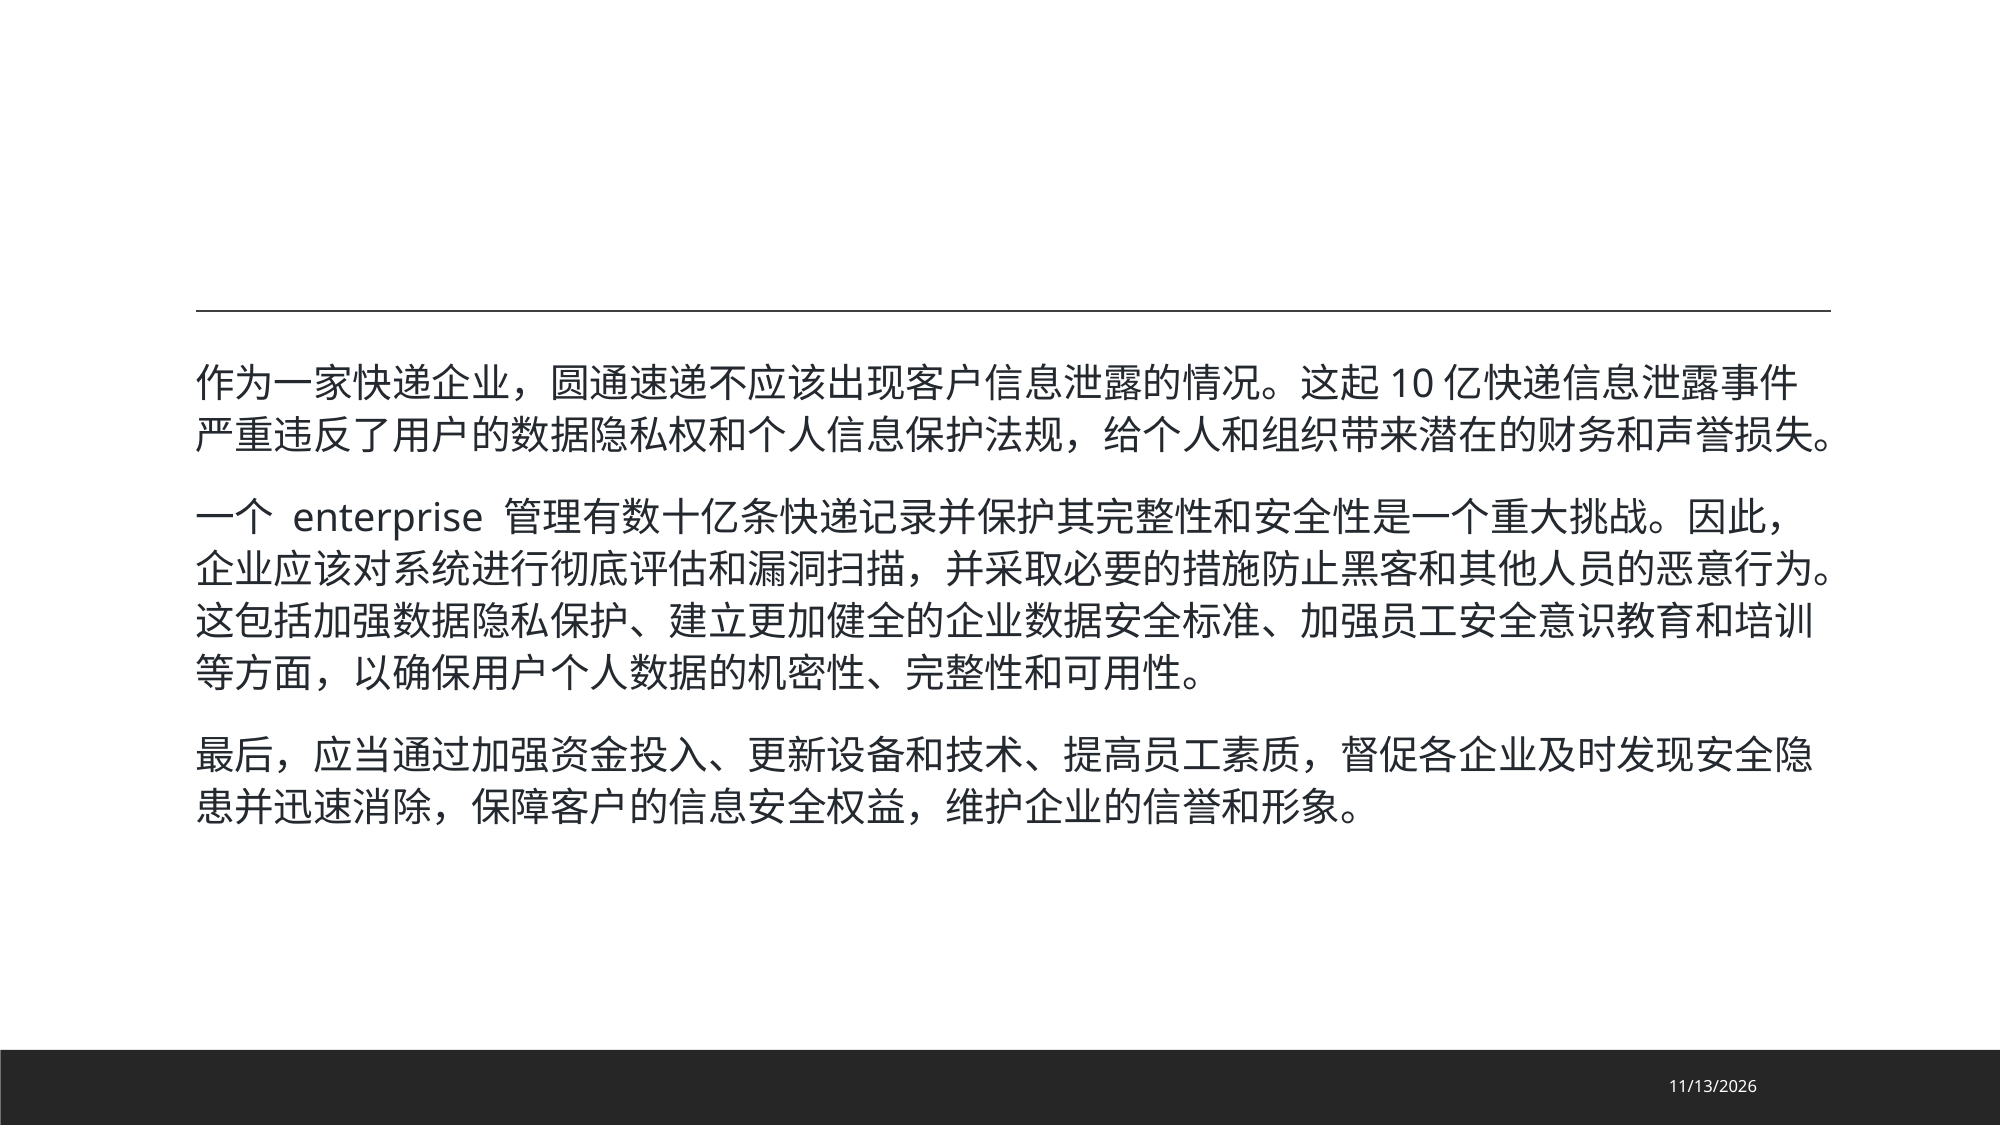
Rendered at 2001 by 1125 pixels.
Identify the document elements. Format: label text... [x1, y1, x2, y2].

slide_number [1348, 1057, 1773, 1118]
list 作为一家快递企业，圆通速递不应该出现客户信息泄露的情况。这起10亿快递信息泄露事件严重违反了用户的数据隐私权和个人信息保护法规，给个人和组织带来潜在的财务和声誉损失。 一个 enterprise 管理有数十亿条快递记录并保护其完整性和安全性是一个重大挑战。因此，企业应该对系统进行彻底评估和漏洞扫描，并采取必要的措施防止黑客和其他人员的恶意行为。这包括加强数据隐私保护、建立更加健全的企业数据安全标准、加强员工安全意识教育和培训等方面，以确保用户个人数据的机密性、完整性和可用性。 最后，应当通过加强资金投入、更新设备和技术、提高员工素质，督促各企业及时发现安全隐患并迅速消除，保障客户的信息安全权益，维护企业的信誉和形象。 [180, 345, 1830, 963]
